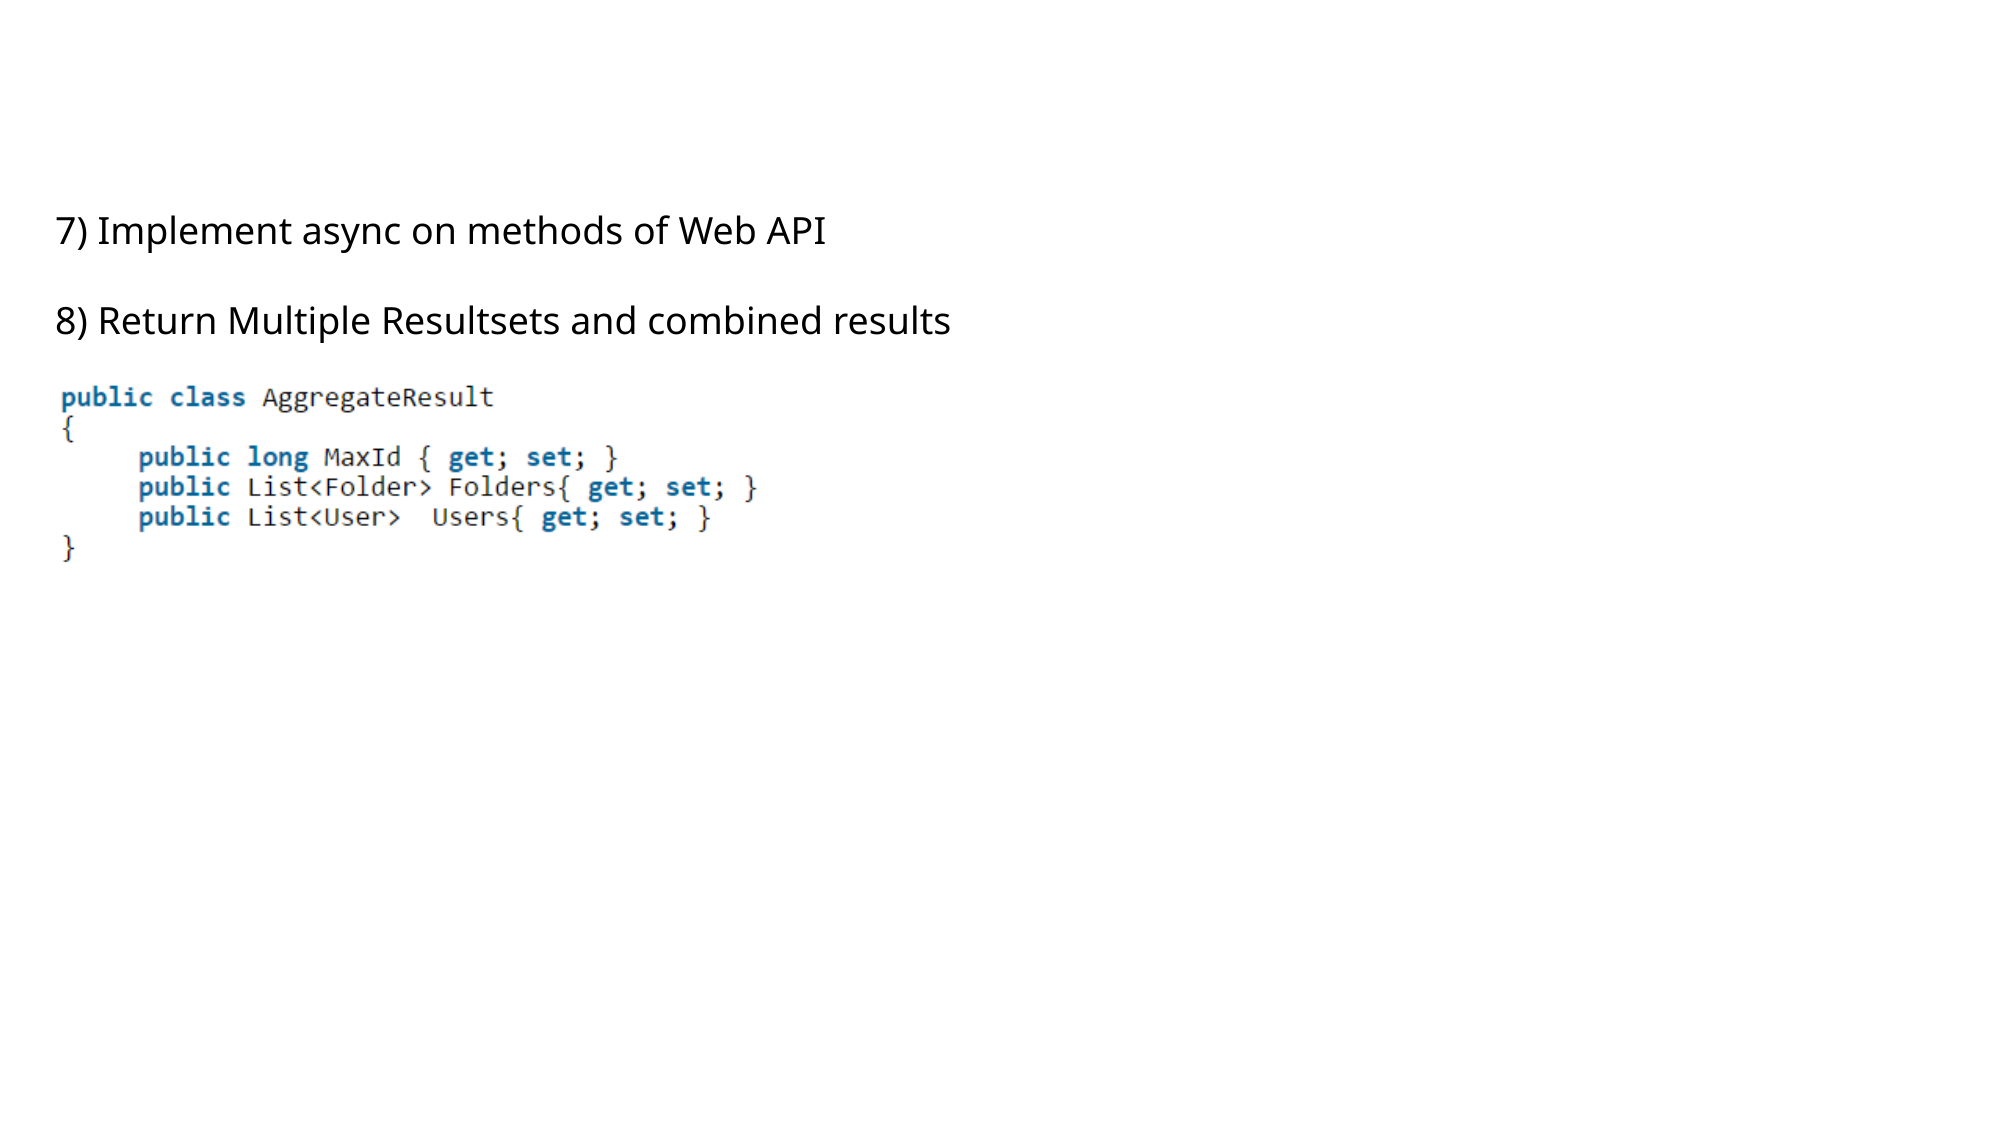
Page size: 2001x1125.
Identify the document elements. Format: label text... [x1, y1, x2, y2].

picture [57, 375, 768, 581]
text_box 7) Implement async on methods of Web API 8) Return Multiple Resultsets and combined results [40, 199, 1564, 350]
